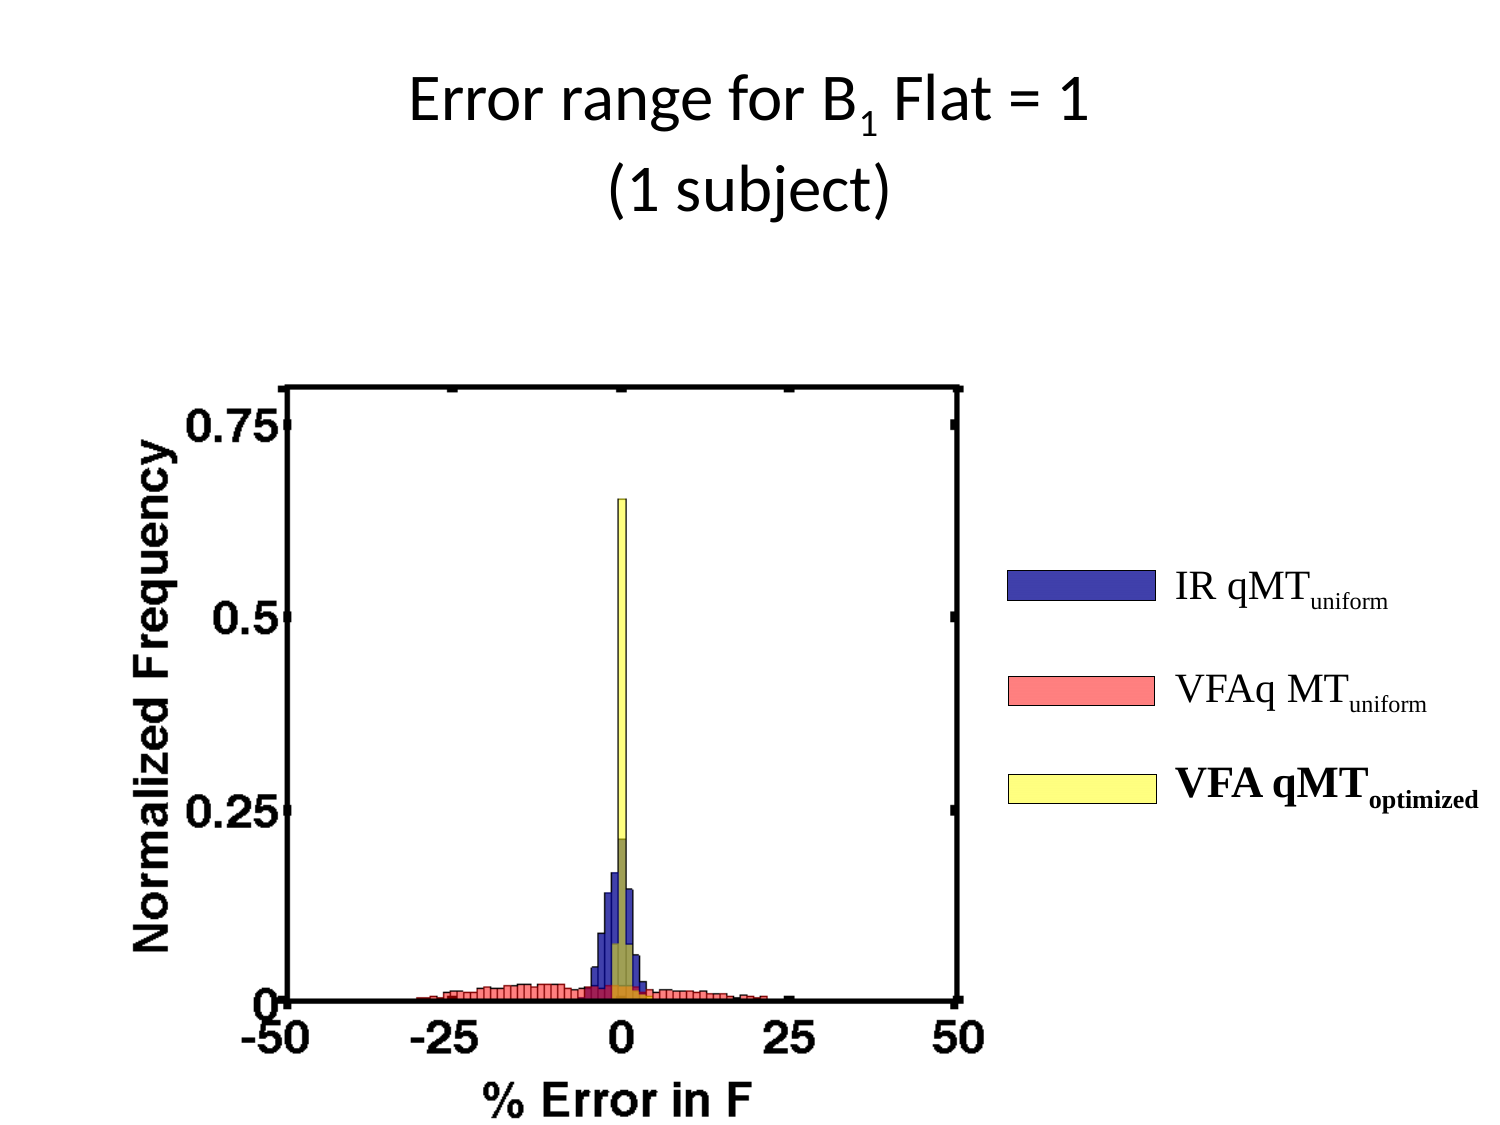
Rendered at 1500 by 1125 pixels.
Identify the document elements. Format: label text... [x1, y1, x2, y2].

picture [109, 324, 1157, 1125]
text_box VFAq MTuniform [1159, 653, 1500, 726]
text_box VFA qMToptimized [1160, 745, 1500, 822]
text_box IR qMTuniform [1159, 550, 1494, 622]
title Error range for B1 Flat = 1 (1 subject) [75, 45, 1425, 233]
